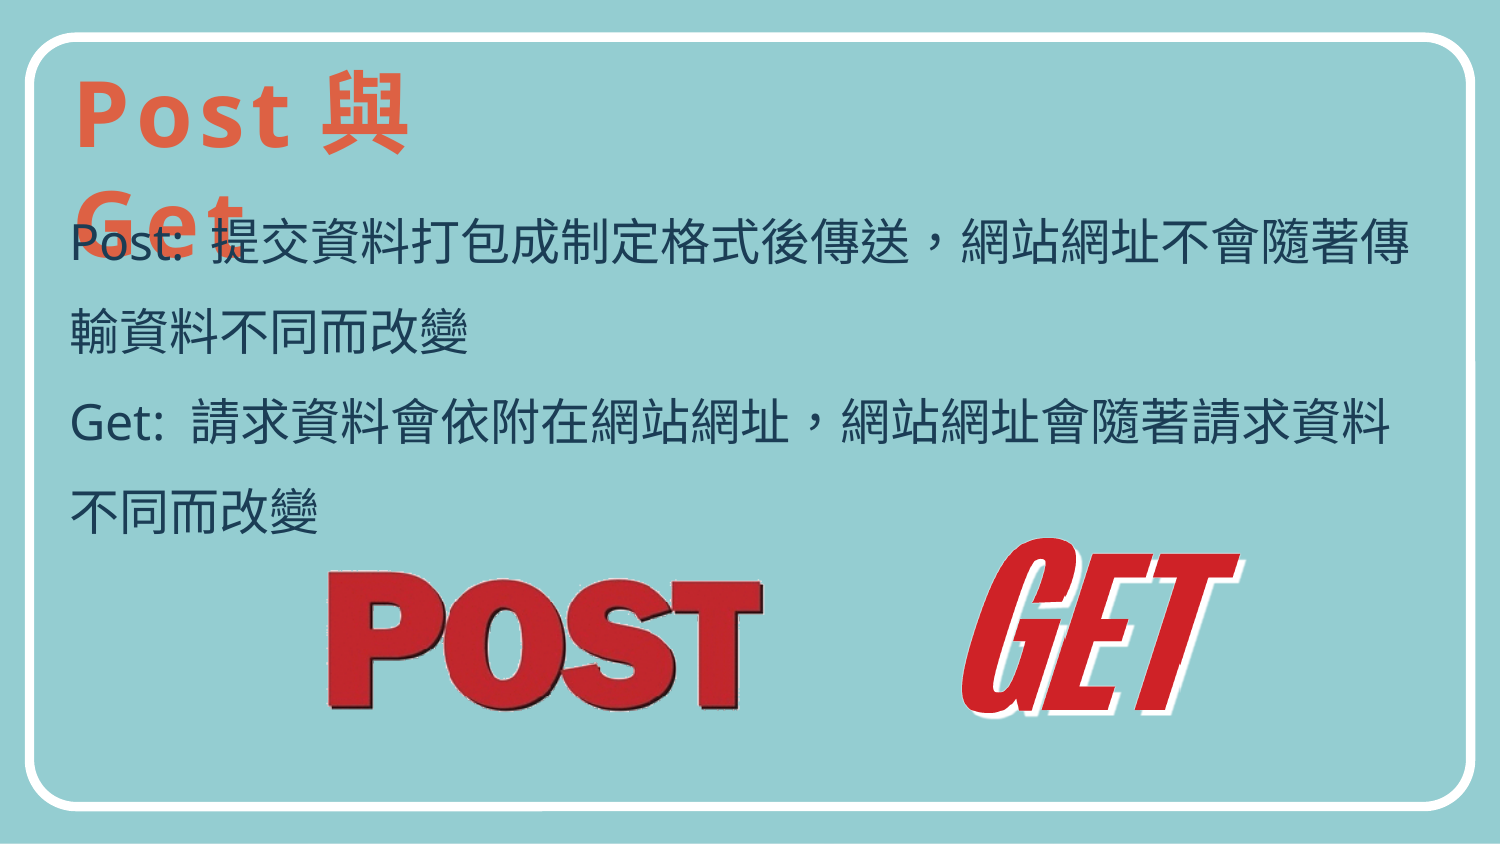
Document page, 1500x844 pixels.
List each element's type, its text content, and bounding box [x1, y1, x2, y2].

text_box [0, 0, 1500, 844]
text_box Post與Get [58, 48, 542, 174]
picture [950, 492, 1252, 756]
text_box [27, 35, 1473, 809]
text_box Post: 提交資料打包成制定格式後傳送，網站網址不會隨著傳輸資料不同而改變 Get: 請求資料會依附在網站網址，網站網址會隨著請求資料不同而改變 [58, 174, 1442, 546]
picture [247, 506, 851, 791]
